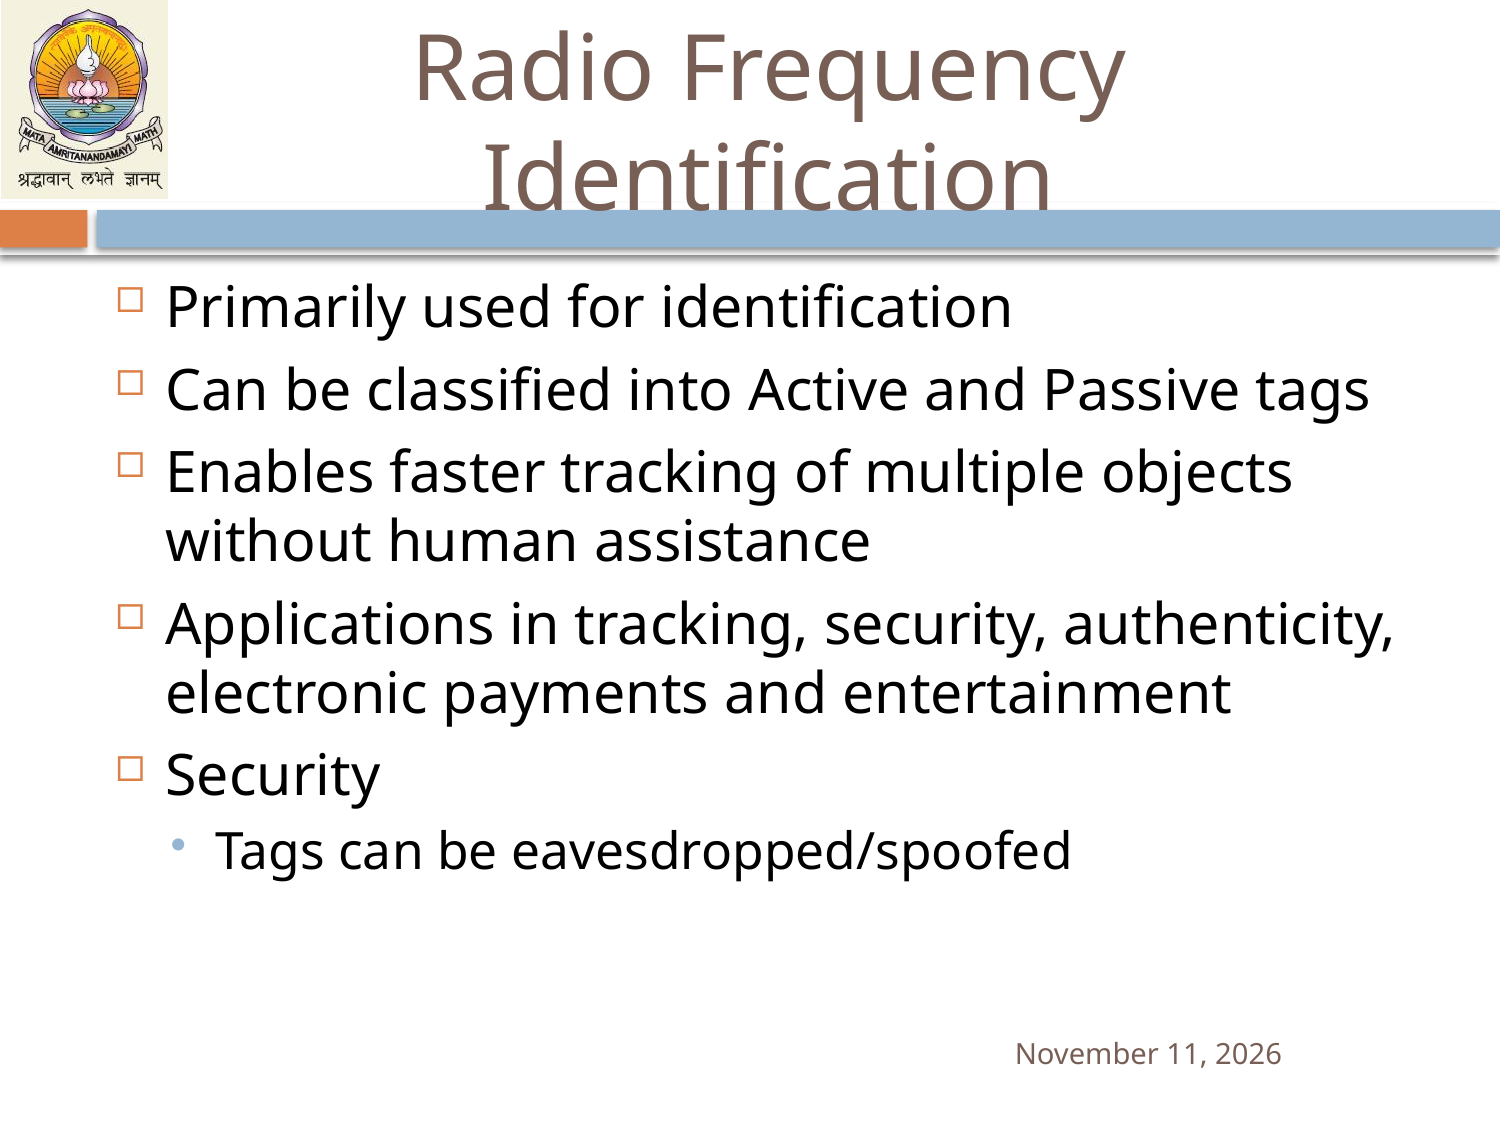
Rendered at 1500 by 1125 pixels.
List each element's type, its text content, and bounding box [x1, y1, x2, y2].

title Radio Frequency Identification [172, 37, 1438, 200]
list Primarily used for identification Can be classified into Active and Passive tags Enables faster tracking of multiple objects without human assistance Applications in tracking, security, authenticity, electronic payments and entertainment Security Tags can be eavesdropped/spoofed [100, 262, 1438, 1000]
picture [1, 0, 168, 200]
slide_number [999, 1025, 1438, 1085]
